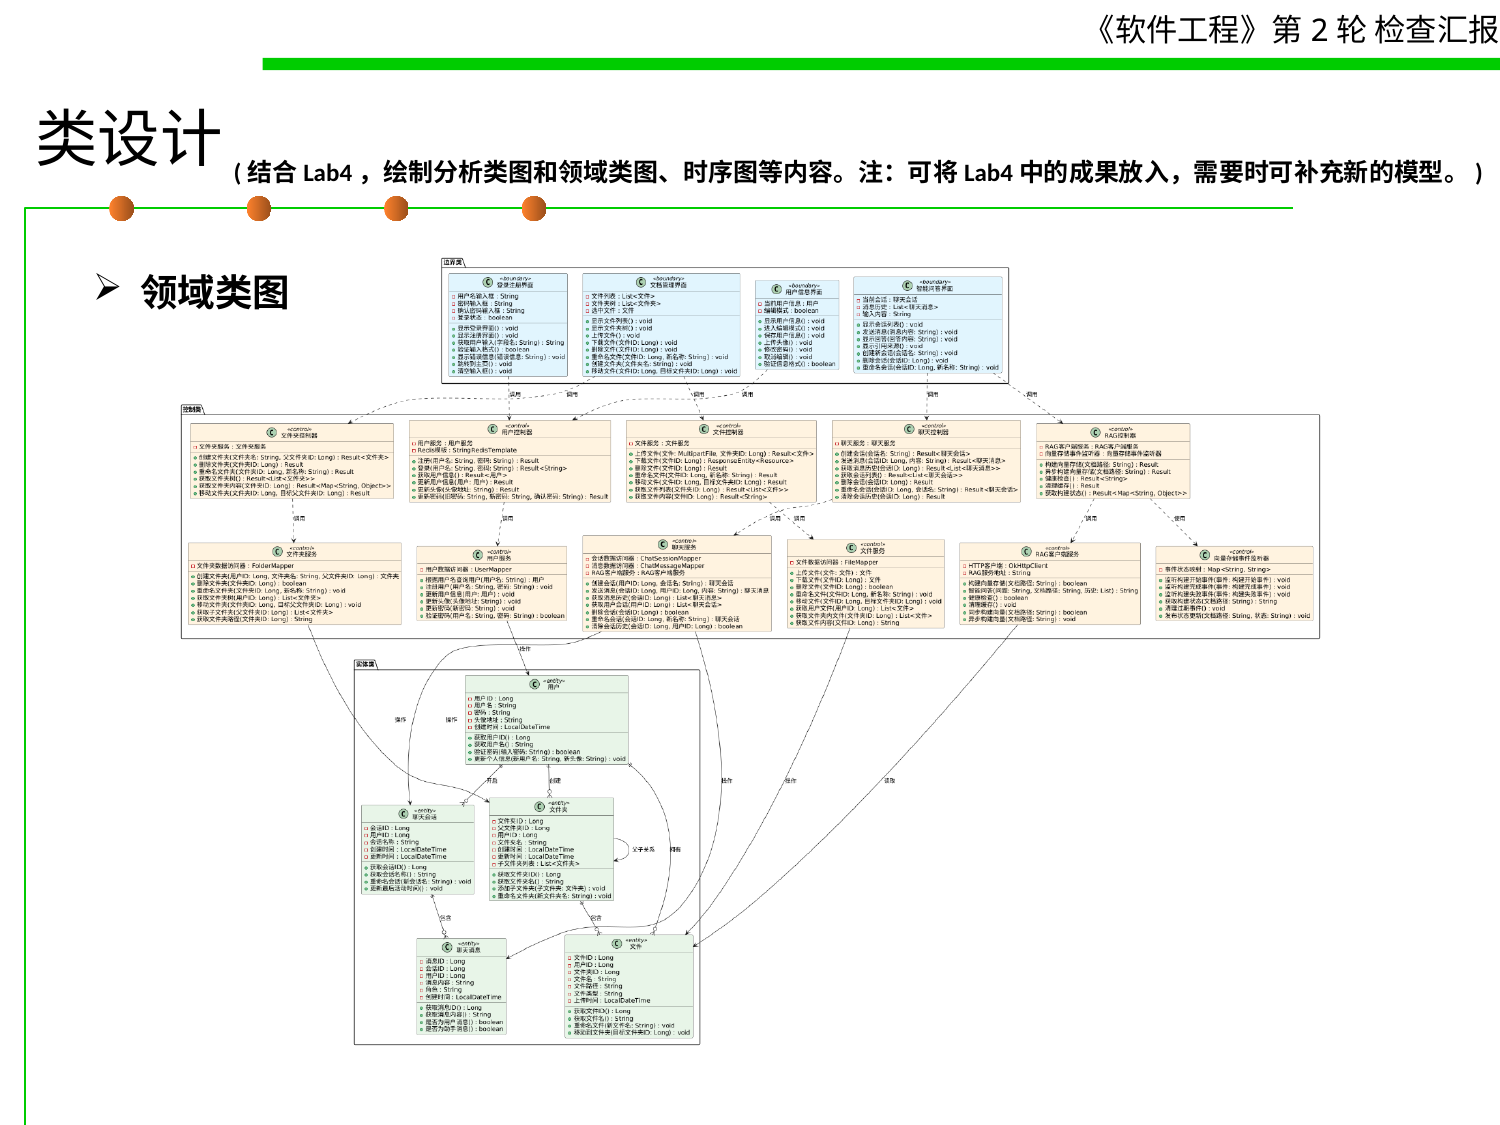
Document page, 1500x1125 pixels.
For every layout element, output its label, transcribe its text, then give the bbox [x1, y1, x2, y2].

picture [177, 255, 1323, 1047]
text_box 领域类图 [78, 262, 172, 322]
list (结合Lab4，绘制分析类图和领域类图、时序图等内容。注：可将Lab4中的成果放入，需要时可补充新的模型。) [218, 149, 1500, 197]
title 类设计 [20, 83, 1415, 190]
